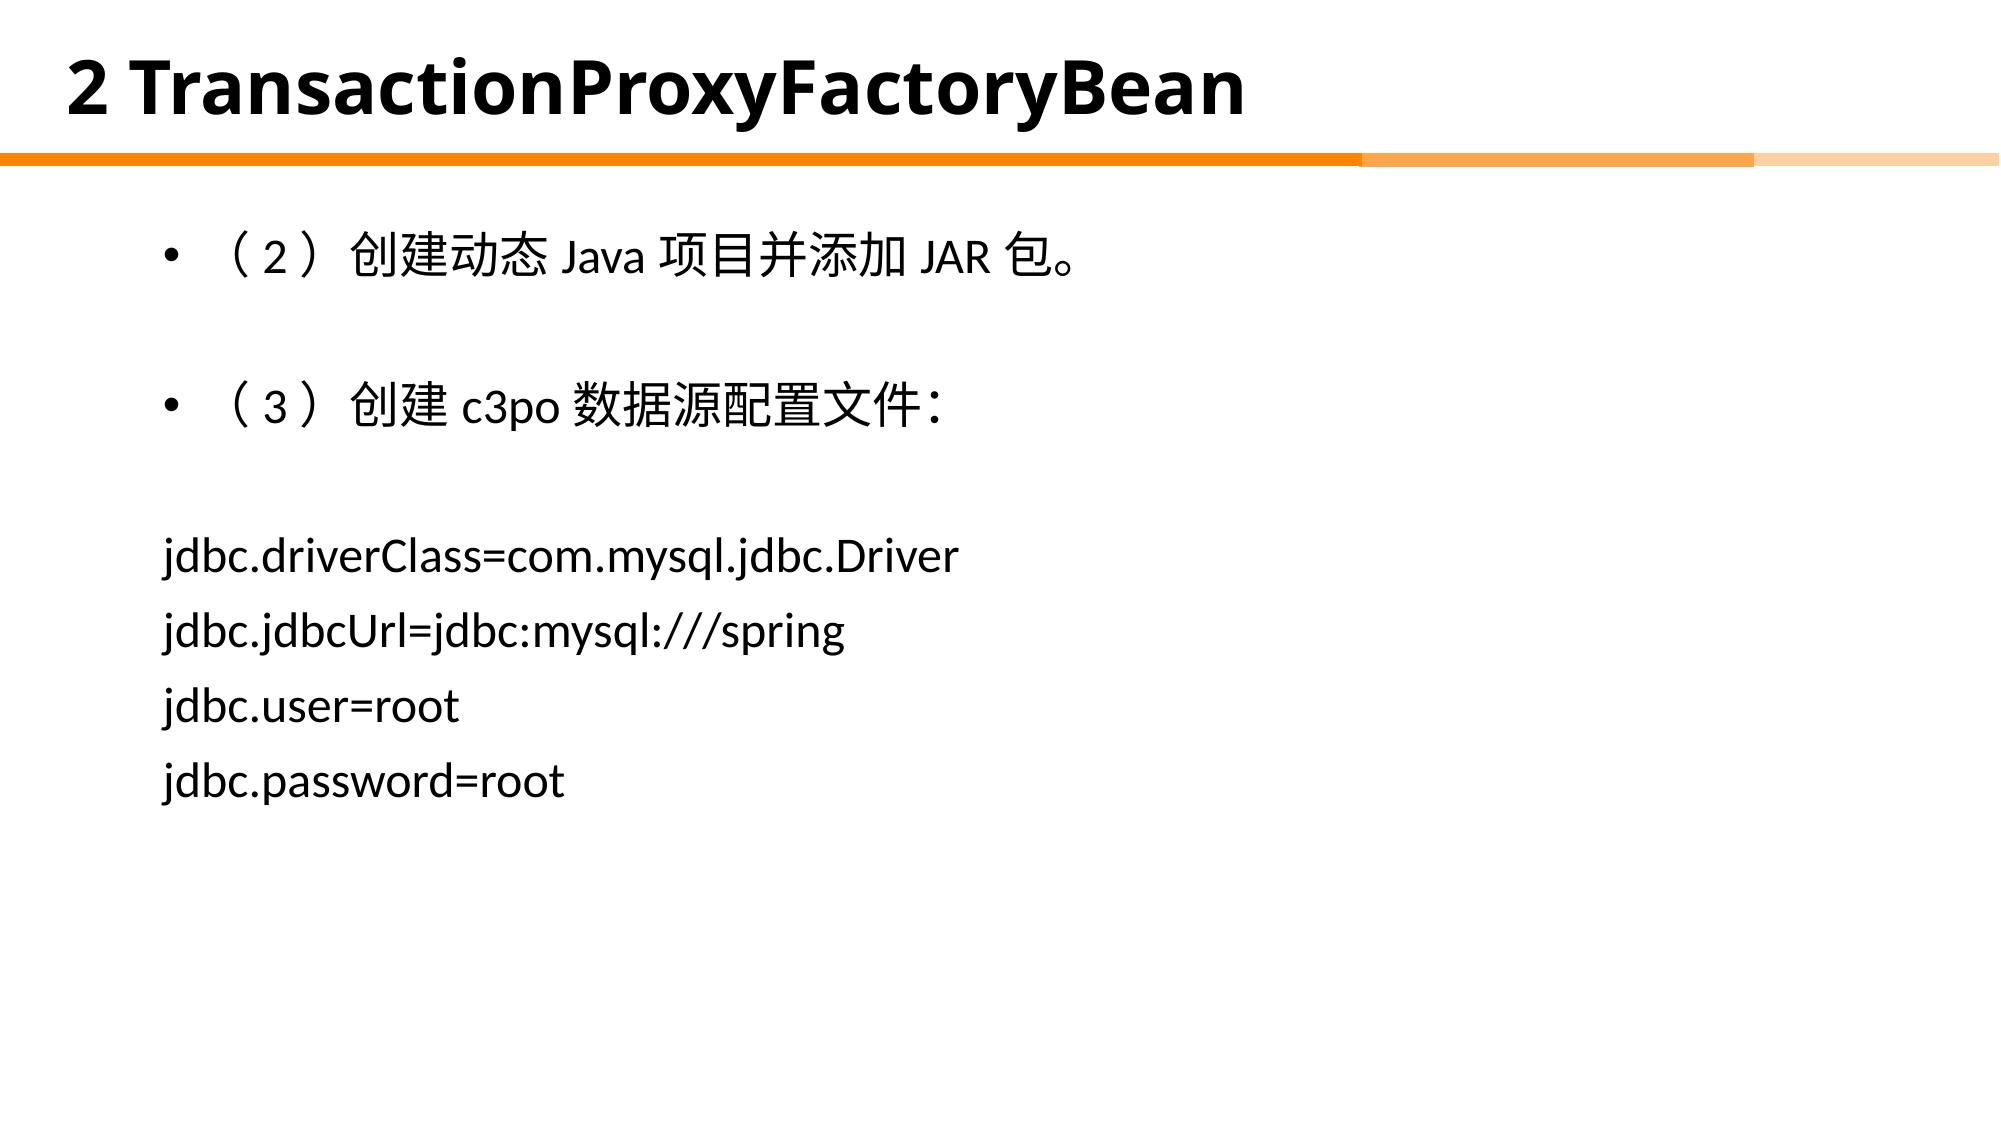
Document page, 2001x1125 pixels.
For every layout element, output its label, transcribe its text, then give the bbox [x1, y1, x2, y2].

list （2）创建动态Java项目并添加JAR包。 （3）创建c3po数据源配置文件： jdbc.driverClass=com.mysql.jdbc.Driver jdbc.jdbcUrl=jdbc:mysql:///spring jdbc.user=root jdbc.password=root [147, 222, 1821, 1106]
title 2 TransactionProxyFactoryBean [50, 40, 1602, 142]
picture [0, 153, 2000, 167]
